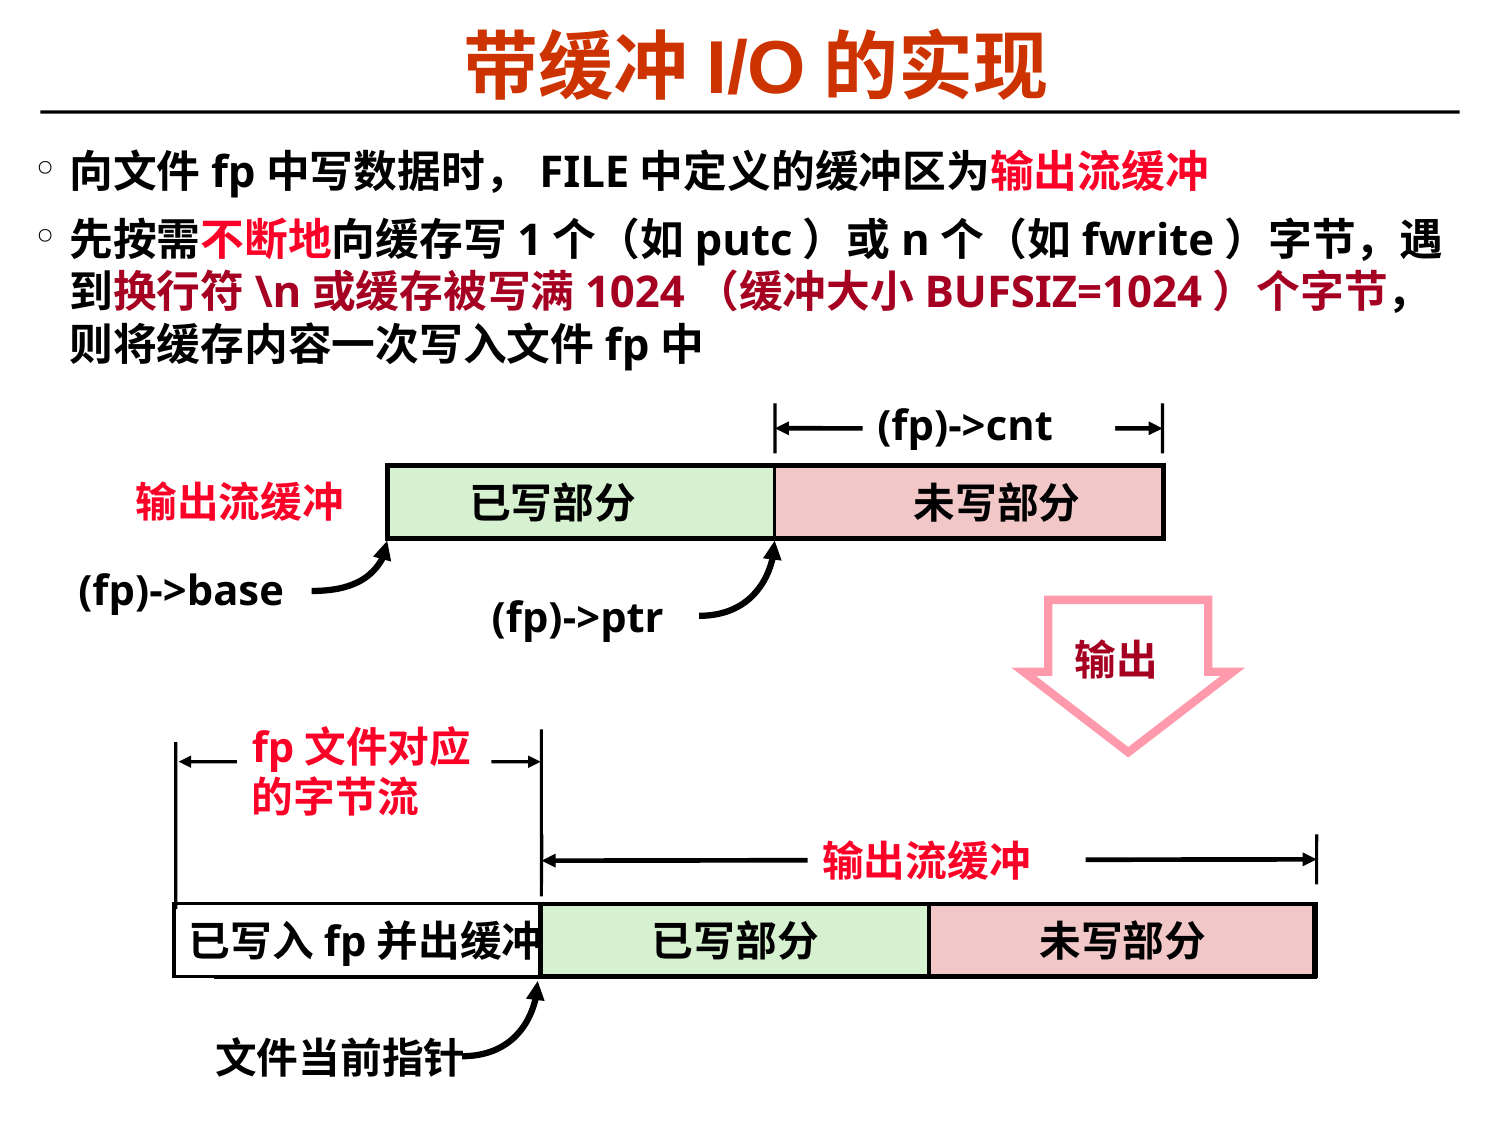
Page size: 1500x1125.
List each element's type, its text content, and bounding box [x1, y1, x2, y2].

list 向文件fp中写数据时，FILE中定义的缓冲区为输出流缓冲 先按需不断地向缓存写1个（如putc）或n个（如fwrite）字节，遇到换行符\n或缓存被写满1024（缓冲大小BUFSIZ=1024）个字节，则将缓存内容一次写入文件fp中 [21, 136, 1482, 381]
text_box [1023, 599, 1233, 713]
title 带缓冲I/O的实现 [133, 23, 1379, 118]
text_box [173, 713, 1317, 1090]
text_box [63, 391, 1164, 649]
text_box 输出 [1059, 626, 1174, 692]
